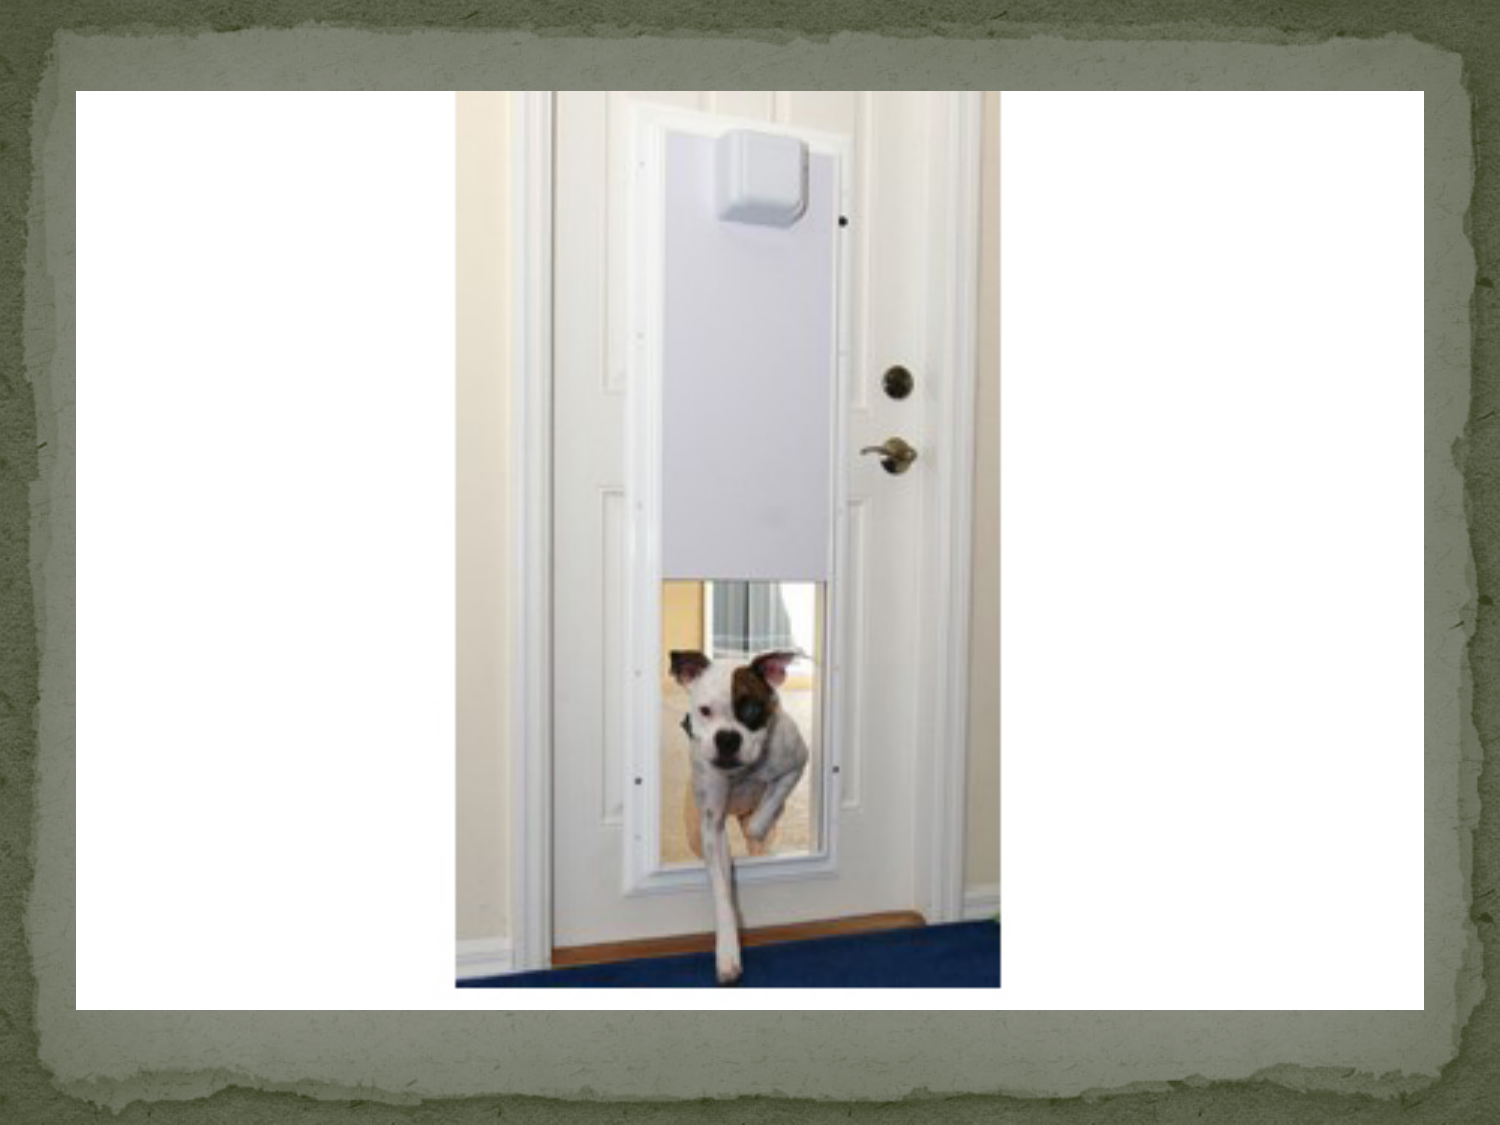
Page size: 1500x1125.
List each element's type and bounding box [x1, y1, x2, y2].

picture [76, 91, 1424, 1010]
